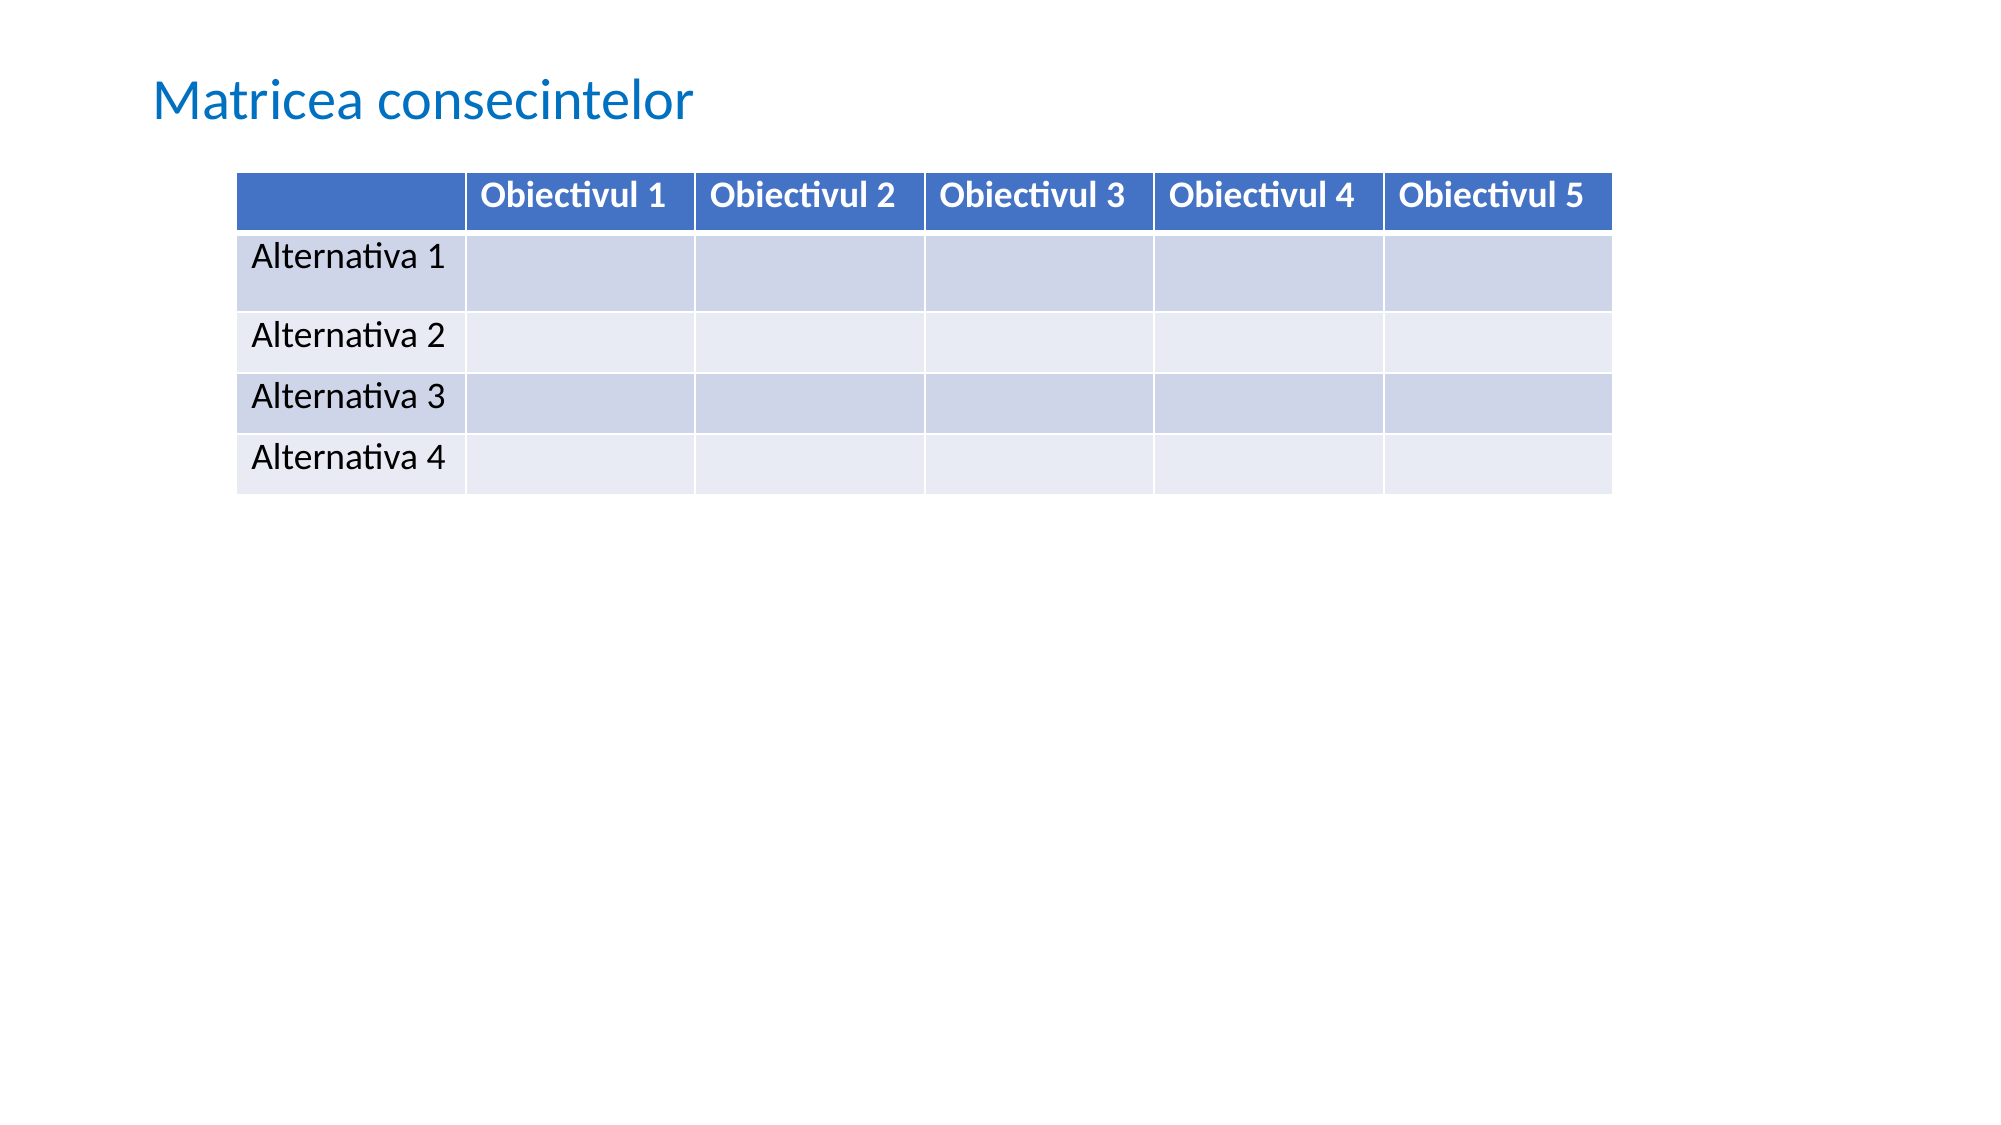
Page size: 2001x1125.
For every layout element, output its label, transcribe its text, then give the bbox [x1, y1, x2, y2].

table_cell [467, 435, 694, 494]
table_header Obiectivul 1 [467, 173, 694, 230]
list Matricea consecintelor [137, 62, 1863, 1014]
table_header Obiectivul 3 [926, 173, 1153, 230]
table_cell [1155, 435, 1383, 494]
table_cell Alternativa 1 [237, 236, 465, 311]
table_cell [696, 374, 924, 433]
table_cell [926, 236, 1153, 311]
table_header Obiectivul 2 [696, 173, 924, 230]
table_cell [1385, 435, 1612, 494]
table_cell [1385, 313, 1612, 372]
table_cell [926, 435, 1153, 494]
table_cell [696, 236, 924, 311]
table_header Obiectivul 5 [1385, 173, 1612, 230]
table_cell [696, 313, 924, 372]
table_cell Alternativa 4 [237, 435, 465, 494]
table_cell Alternativa 3 [237, 374, 465, 433]
table_cell [1385, 374, 1612, 433]
table_cell [926, 374, 1153, 433]
table_cell [467, 374, 694, 433]
table_header Obiectivul 4 [1155, 173, 1383, 230]
table_cell [1385, 236, 1612, 311]
table_cell [696, 435, 924, 494]
table_cell [1155, 374, 1383, 433]
table_header [237, 173, 465, 230]
table_cell [467, 313, 694, 372]
table_cell Alternativa 2 [237, 313, 465, 372]
table_cell [1155, 313, 1383, 372]
table_cell [467, 236, 694, 311]
table_cell [926, 313, 1153, 372]
table_cell [1155, 236, 1383, 311]
